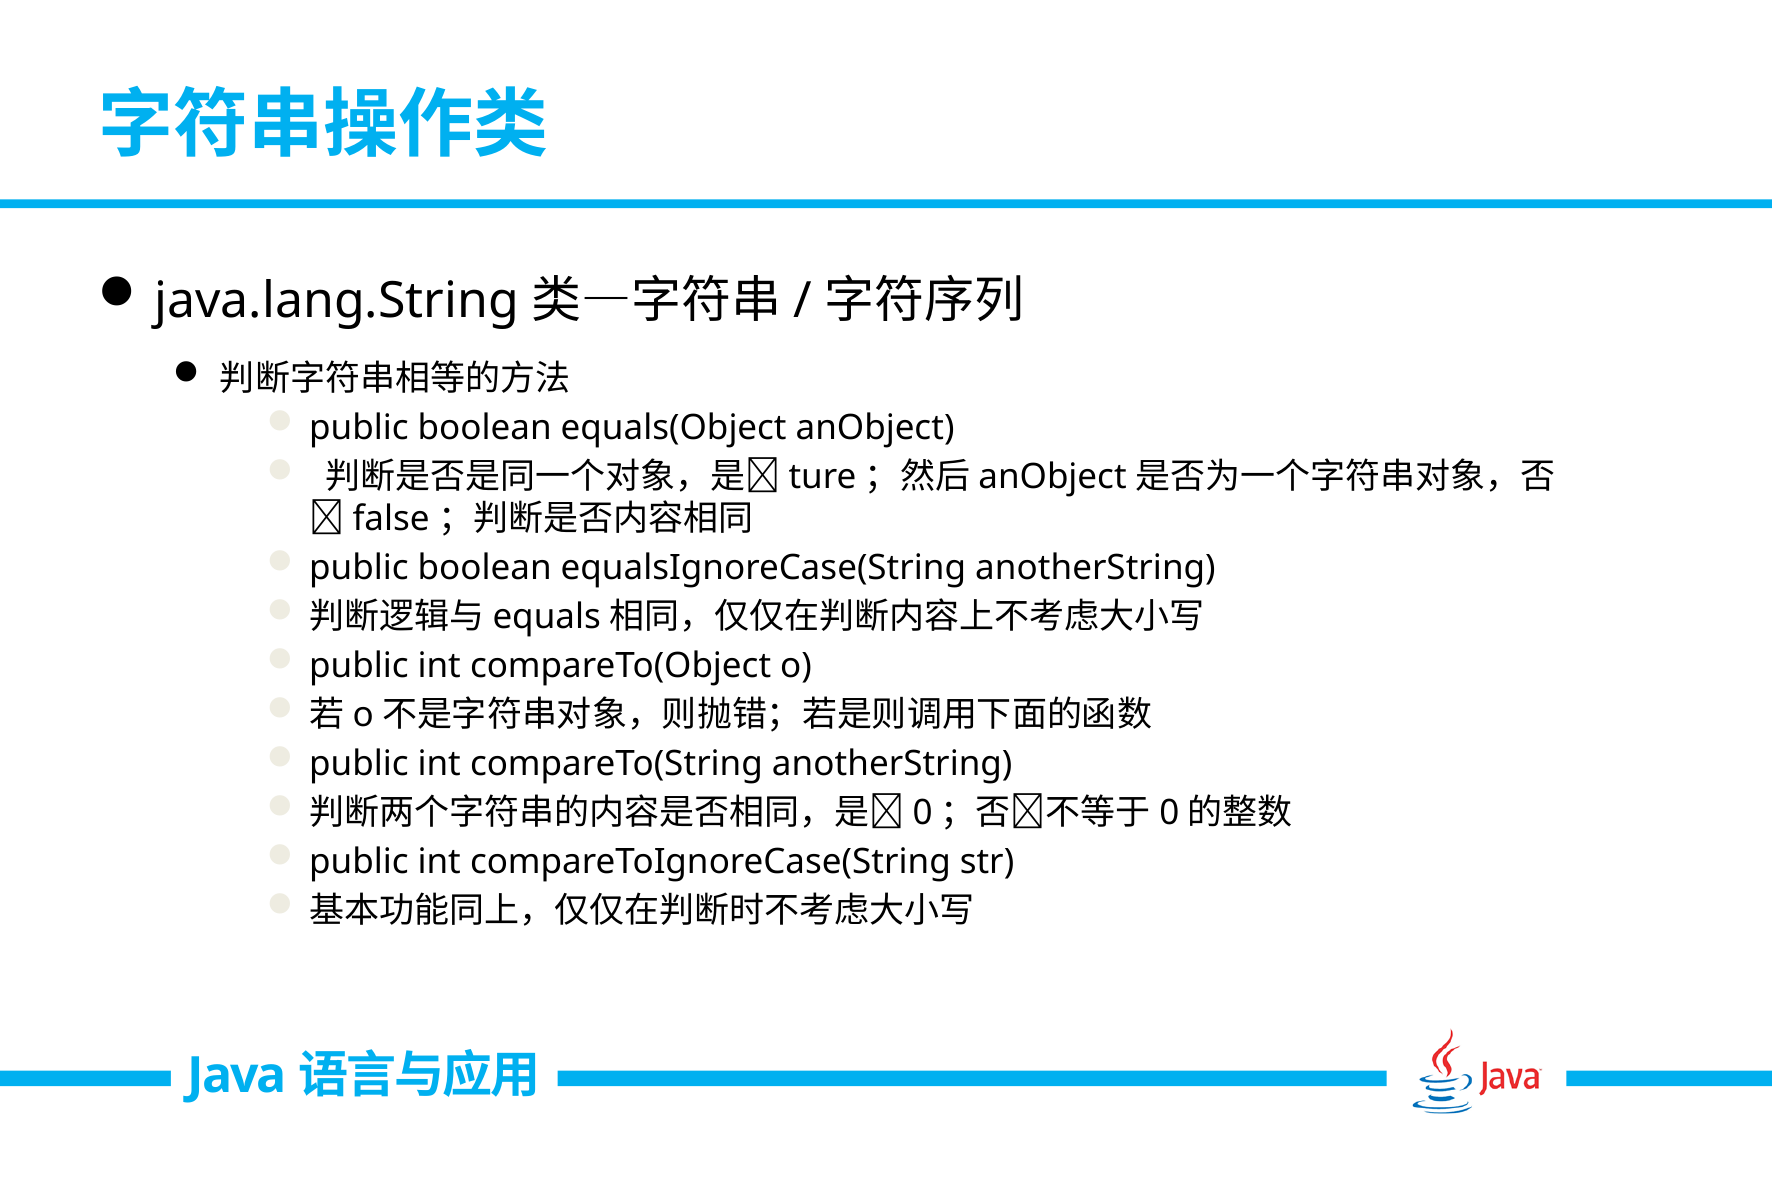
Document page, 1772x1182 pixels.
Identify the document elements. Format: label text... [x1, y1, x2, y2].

picture [1386, 1019, 1567, 1117]
list java.lang.String类—字符串/字符序列 判断字符串相等的方法 public boolean equals(Object anObject) 判断是否是同一个对象，是ture；然后anObject是否为一个字符串对象，否false；判断是否内容相同 public boolean equalsIgnoreCase(String anotherString) 判断逻辑与equals相同，仅仅在判断内容上不考虑大小写 public int compareTo(Object o) 若o不是字符串对象，则抛错；若是则调用下面的函数 public int compareTo(String anotherString) 判断两个字符串的内容是否相同，是0；否不等于0的整数 public int compareToIgnoreCase(String str) 基本功能同上，仅仅在判断时不考虑大小写 [80, 228, 1677, 1009]
title 字符串操作类 [80, 73, 1677, 168]
